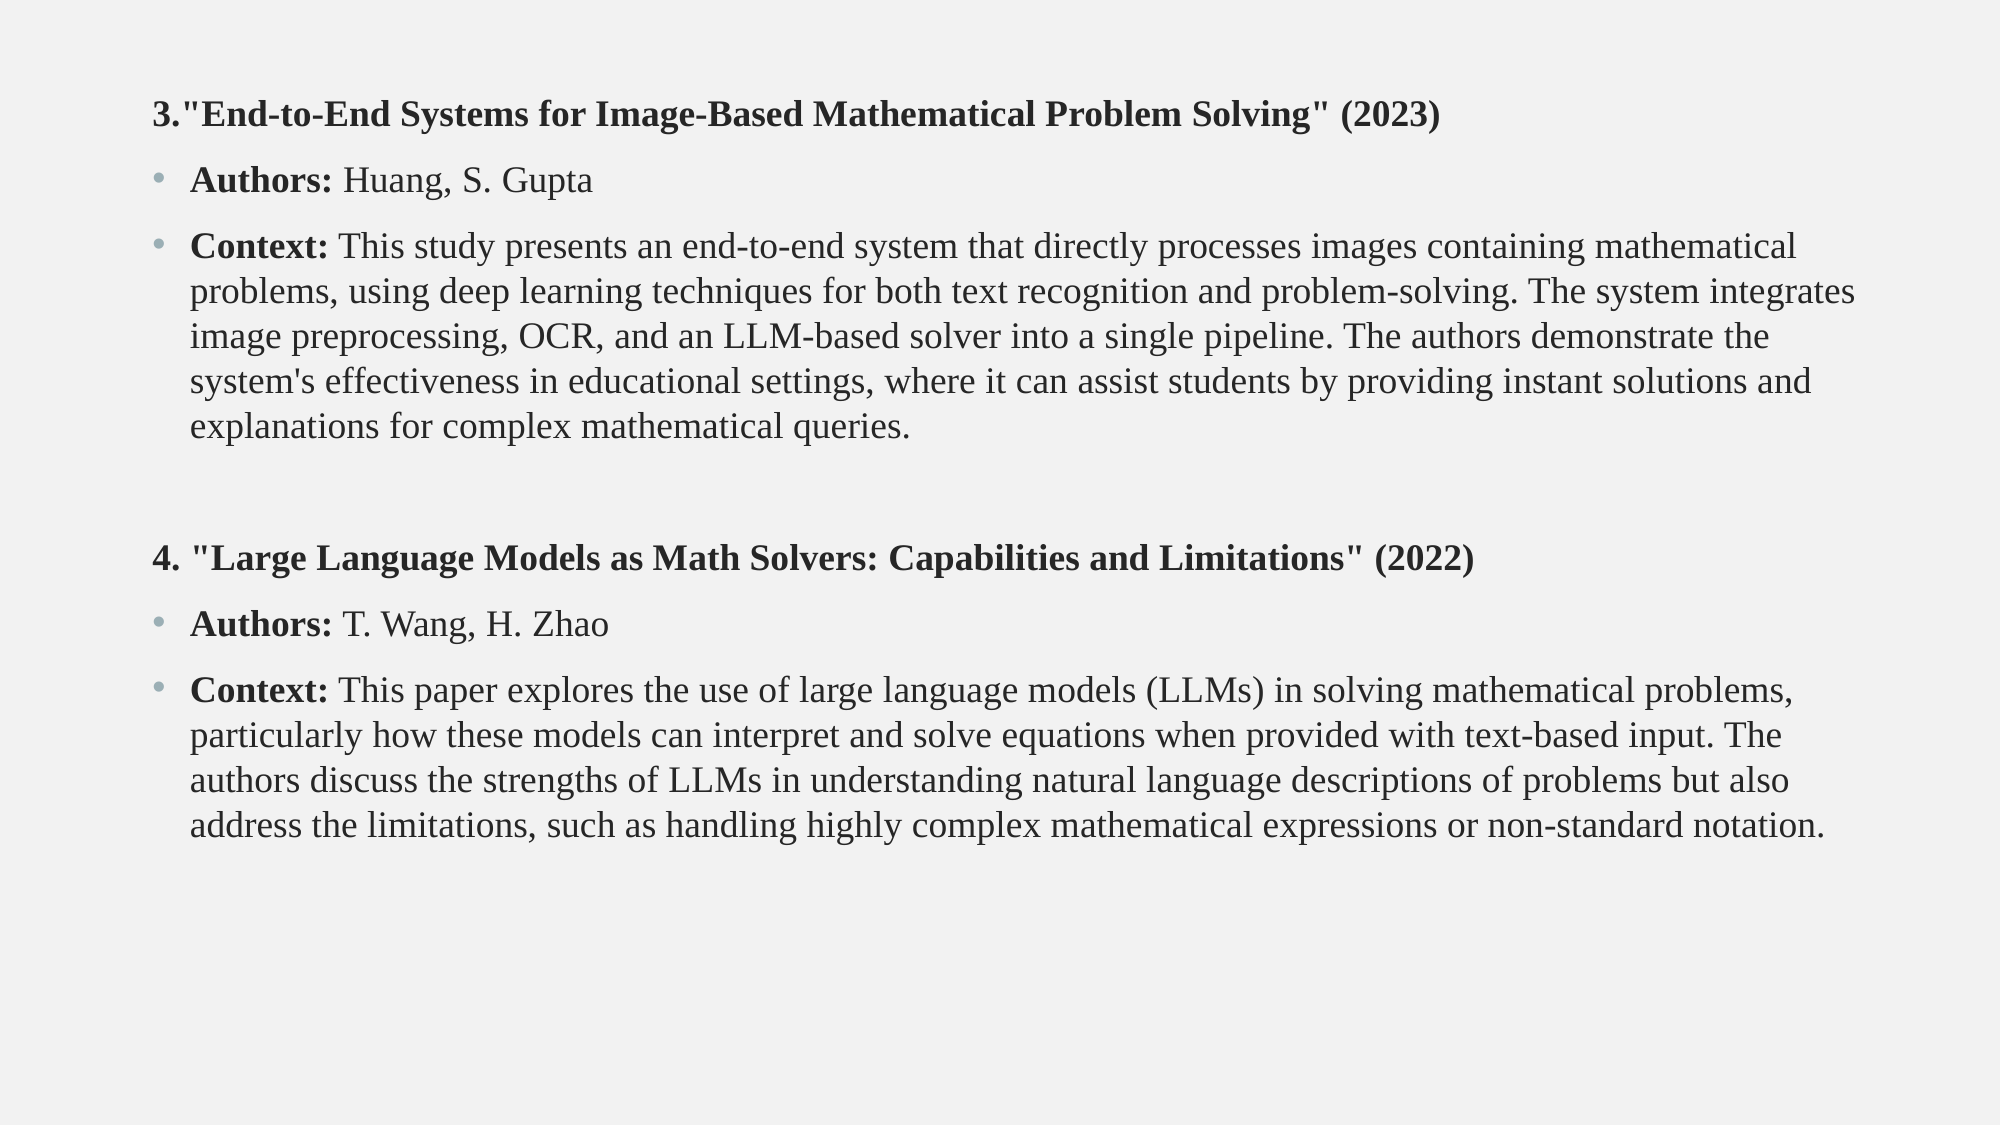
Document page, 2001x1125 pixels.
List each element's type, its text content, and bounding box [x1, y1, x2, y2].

list 3."End-to-End Systems for Image-Based Mathematical Problem Solving" (2023) Authors: Huang, S. Gupta Context: This study presents an end-to-end system that directly processes images containing mathematical problems, using deep learning techniques for both text recognition and problem-solving. The system integrates image preprocessing, OCR, and an LLM-based solver into a single pipeline. The authors demonstrate the system's effectiveness in educational settings, where it can assist students by providing instant solutions and explanations for complex mathematical queries. 4. "Large Language Models as Math Solvers: Capabilities and Limitations" (2022) Authors: T. Wang, H. Zhao Context: This paper explores the use of large language models (LLMs) in solving mathematical problems, particularly how these models can interpret and solve equations when provided with text-based input. The authors discuss the strengths of LLMs in understanding natural language descriptions of problems but also address the limitations, such as handling highly complex mathematical expressions or non-standard notation. [137, 81, 1881, 1039]
